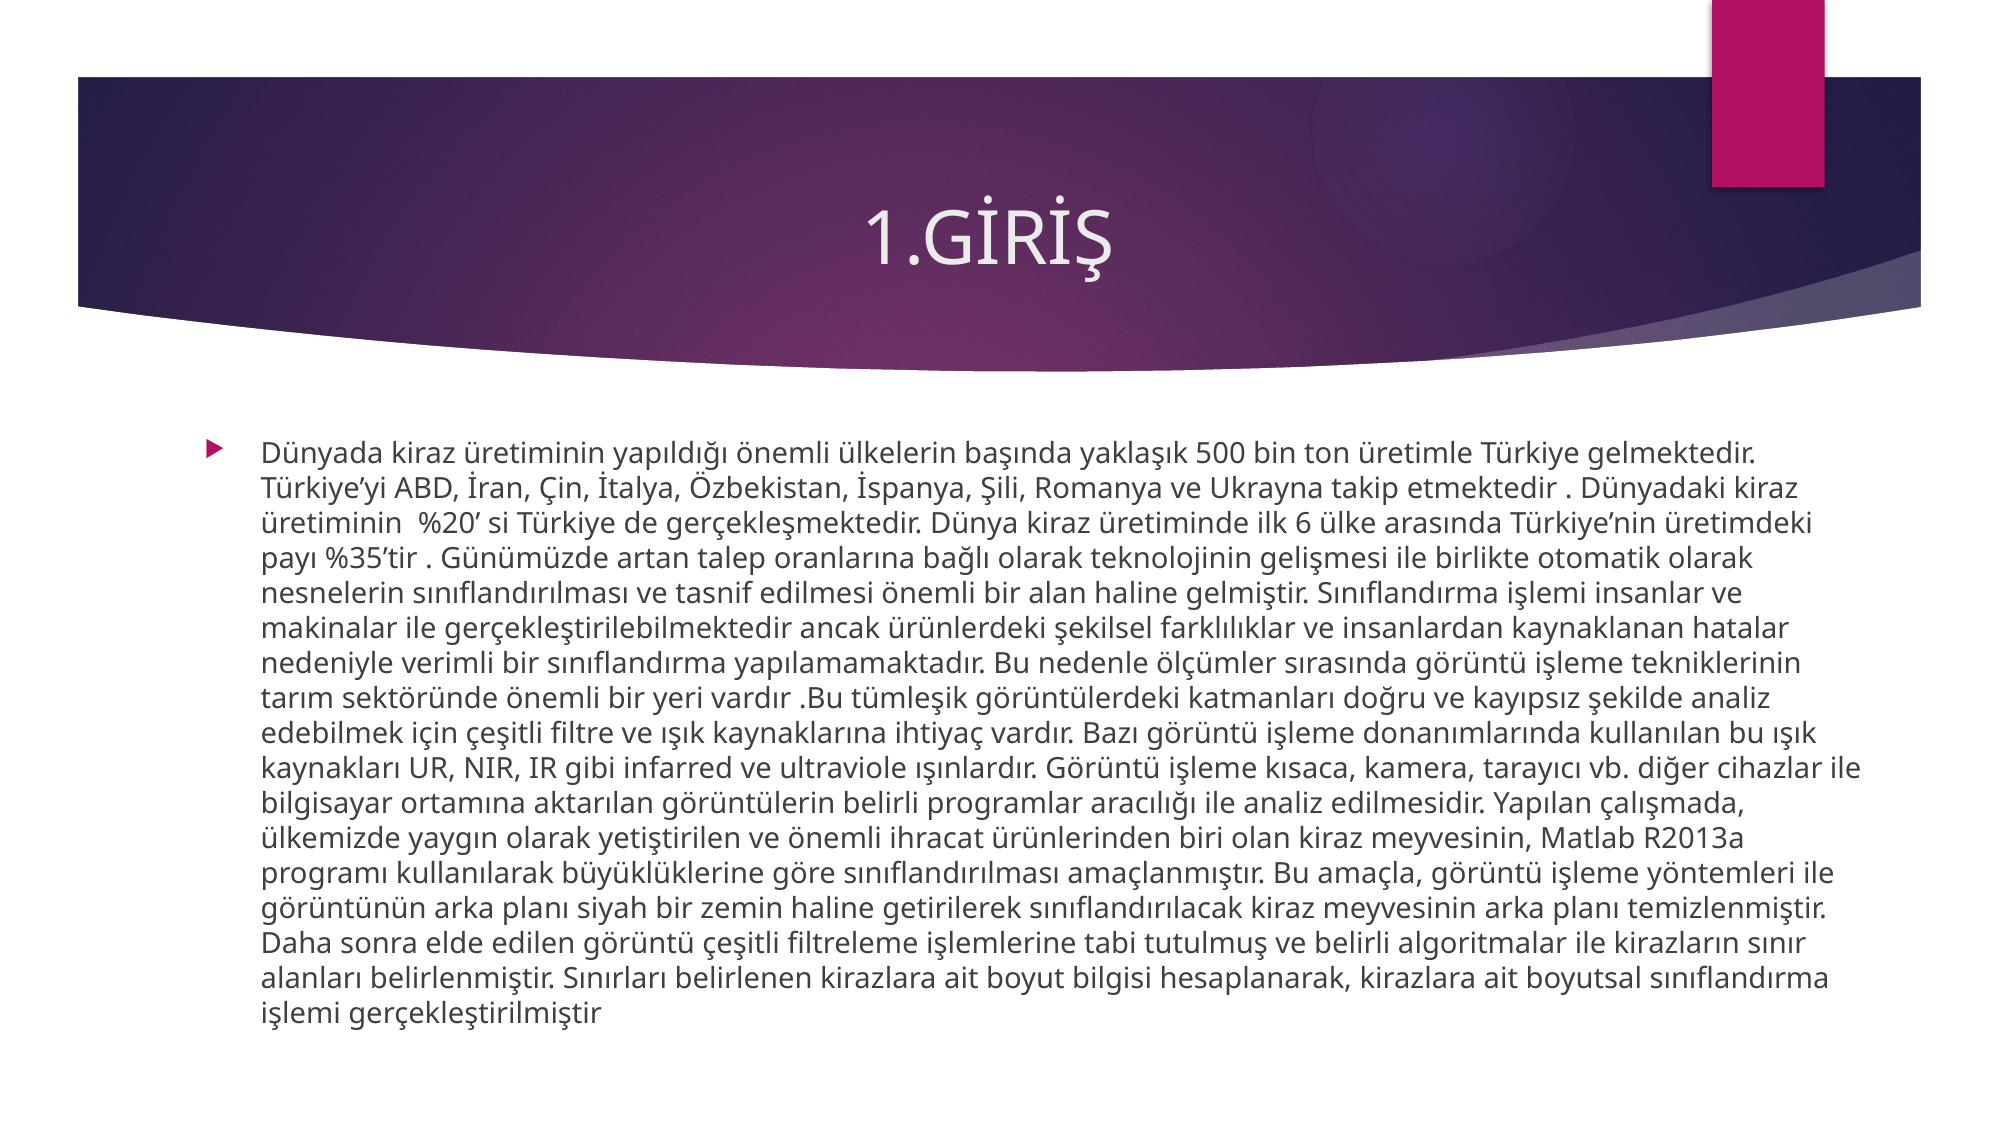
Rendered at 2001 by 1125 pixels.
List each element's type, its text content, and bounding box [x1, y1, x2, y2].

list Dünyada kiraz üretiminin yapıldığı önemli ülkelerin başında yaklaşık 500 bin ton üretimle Türkiye gelmektedir. Türkiye’yi ABD, İran, Çin, İtalya, Özbekistan, İspanya, Şili, Romanya ve Ukrayna takip etmektedir . Dünyadaki kiraz üretiminin %20’ si Türkiye de gerçekleşmektedir. Dünya kiraz üretiminde ilk 6 ülke arasında Türkiye’nin üretimdeki payı %35’tir . Günümüzde artan talep oranlarına bağlı olarak teknolojinin gelişmesi ile birlikte otomatik olarak nesnelerin sınıflandırılması ve tasnif edilmesi önemli bir alan haline gelmiştir. Sınıflandırma işlemi insanlar ve makinalar ile gerçekleştirilebilmektedir ancak ürünlerdeki şekilsel farklılıklar ve insanlardan kaynaklanan hatalar nedeniyle verimli bir sınıflandırma yapılamamaktadır. Bu nedenle ölçümler sırasında görüntü işleme tekniklerinin tarım sektöründe önemli bir yeri vardır .Bu tümleşik görüntülerdeki katmanları doğru ve kayıpsız şekilde analiz edebilmek için çeşitli filtre ve ışık kaynaklarına ihtiyaç vardır. Bazı görüntü işleme donanımlarında kullanılan bu ışık kaynakları UR, NIR, IR gibi infarred ve ultraviole ışınlardır. Görüntü işleme kısaca, kamera, tarayıcı vb. diğer cihazlar ile bilgisayar ortamına aktarılan görüntülerin belirli programlar aracılığı ile analiz edilmesidir. Yapılan çalışmada, ülkemizde yaygın olarak yetiştirilen ve önemli ihracat ürünlerinden biri olan kiraz meyvesinin, Matlab R2013a programı kullanılarak büyüklüklerine göre sınıflandırılması amaçlanmıştır. Bu amaçla, görüntü işleme yöntemleri ile görüntünün arka planı siyah bir zemin haline getirilerek sınıflandırılacak kiraz meyvesinin arka planı temizlenmiştir. Daha sonra elde edilen görüntü çeşitli filtreleme işlemlerine tabi tutulmuş ve belirli algoritmalar ile kirazların sınır alanları belirlenmiştir. Sınırları belirlenen kirazlara ait boyut bilgisi hesaplanarak, kirazlara ait boyutsal sınıflandırma işlemi gerçekleştirilmiştir [189, 427, 1885, 988]
title 1.GİRİŞ [281, 177, 1719, 294]
